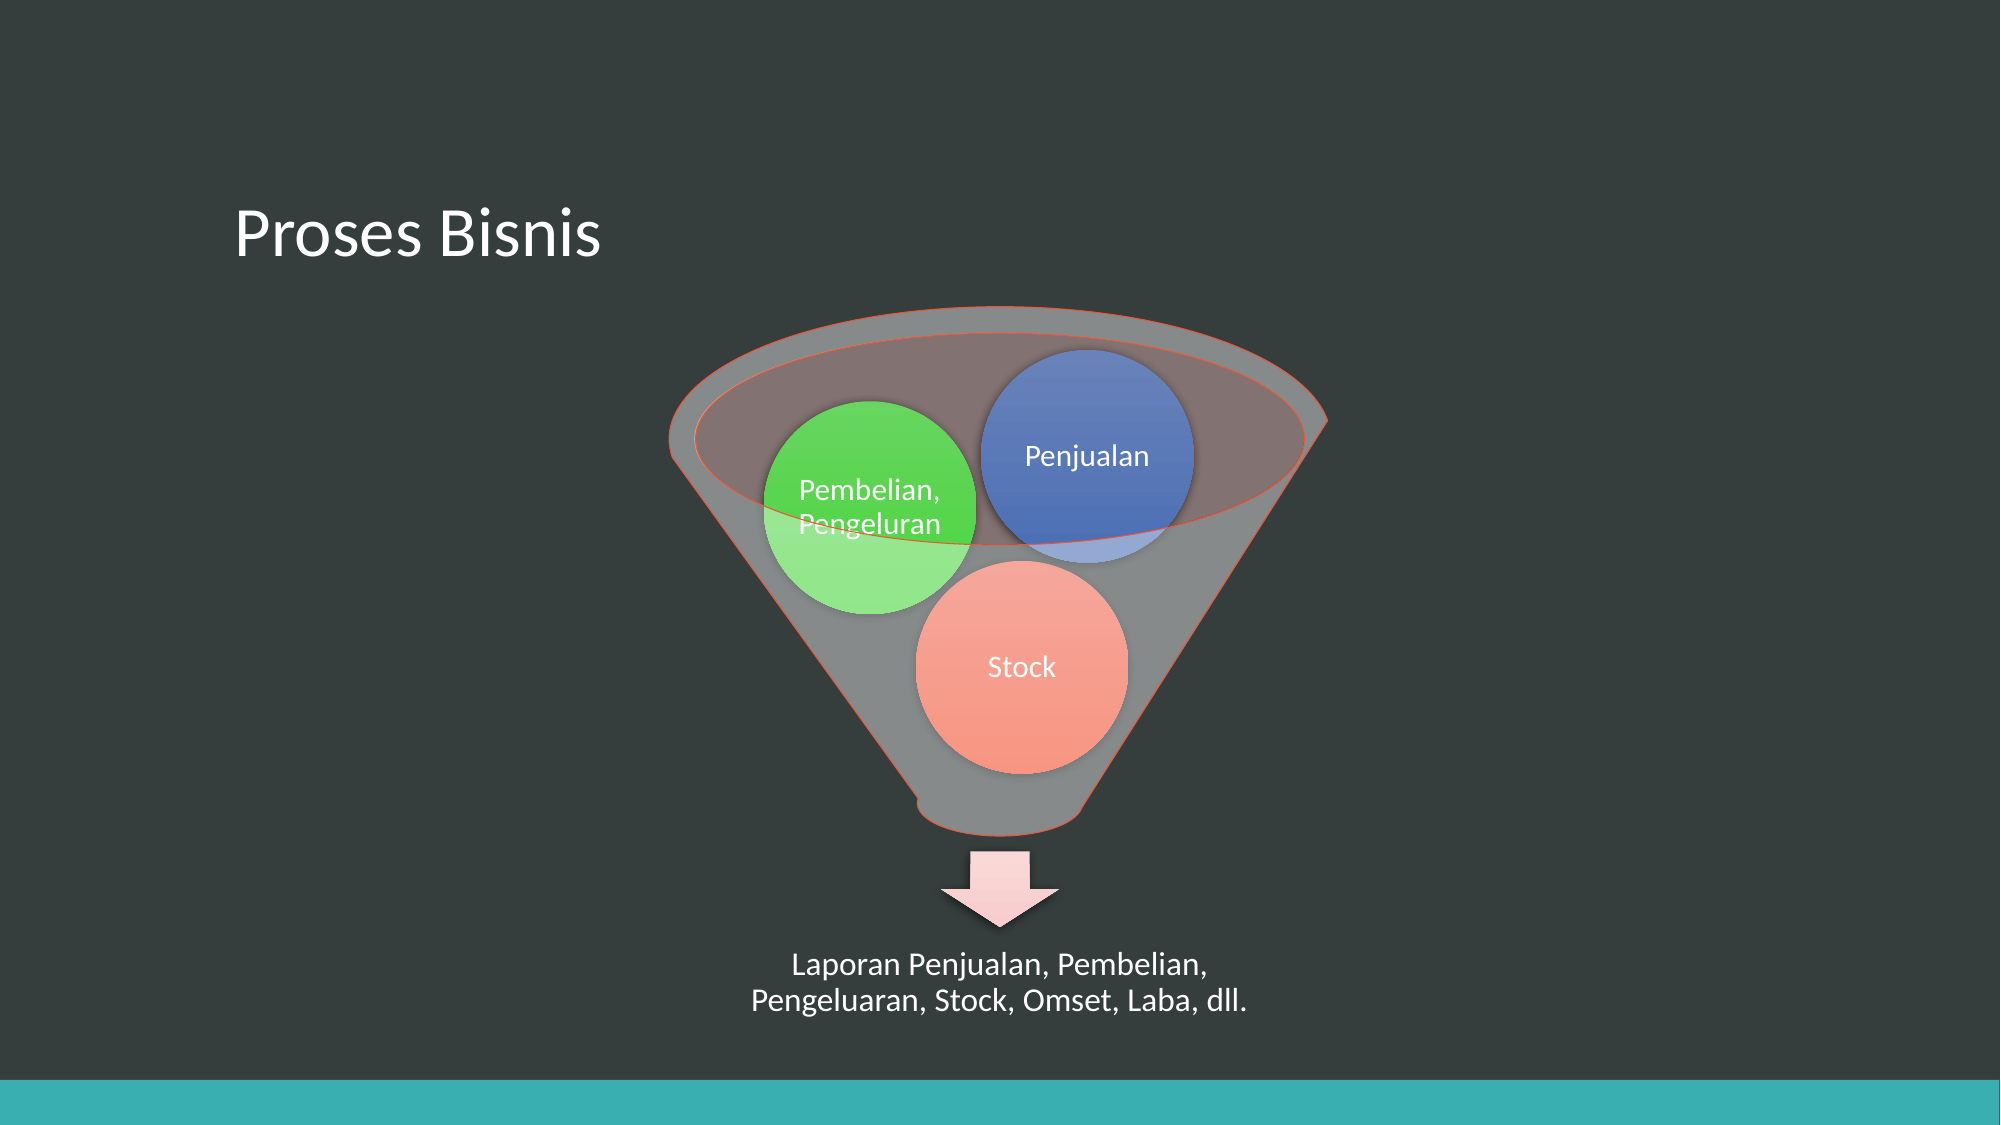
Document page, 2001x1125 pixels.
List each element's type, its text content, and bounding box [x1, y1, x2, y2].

title Proses Bisnis [219, 76, 1780, 279]
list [191, 301, 1809, 1059]
